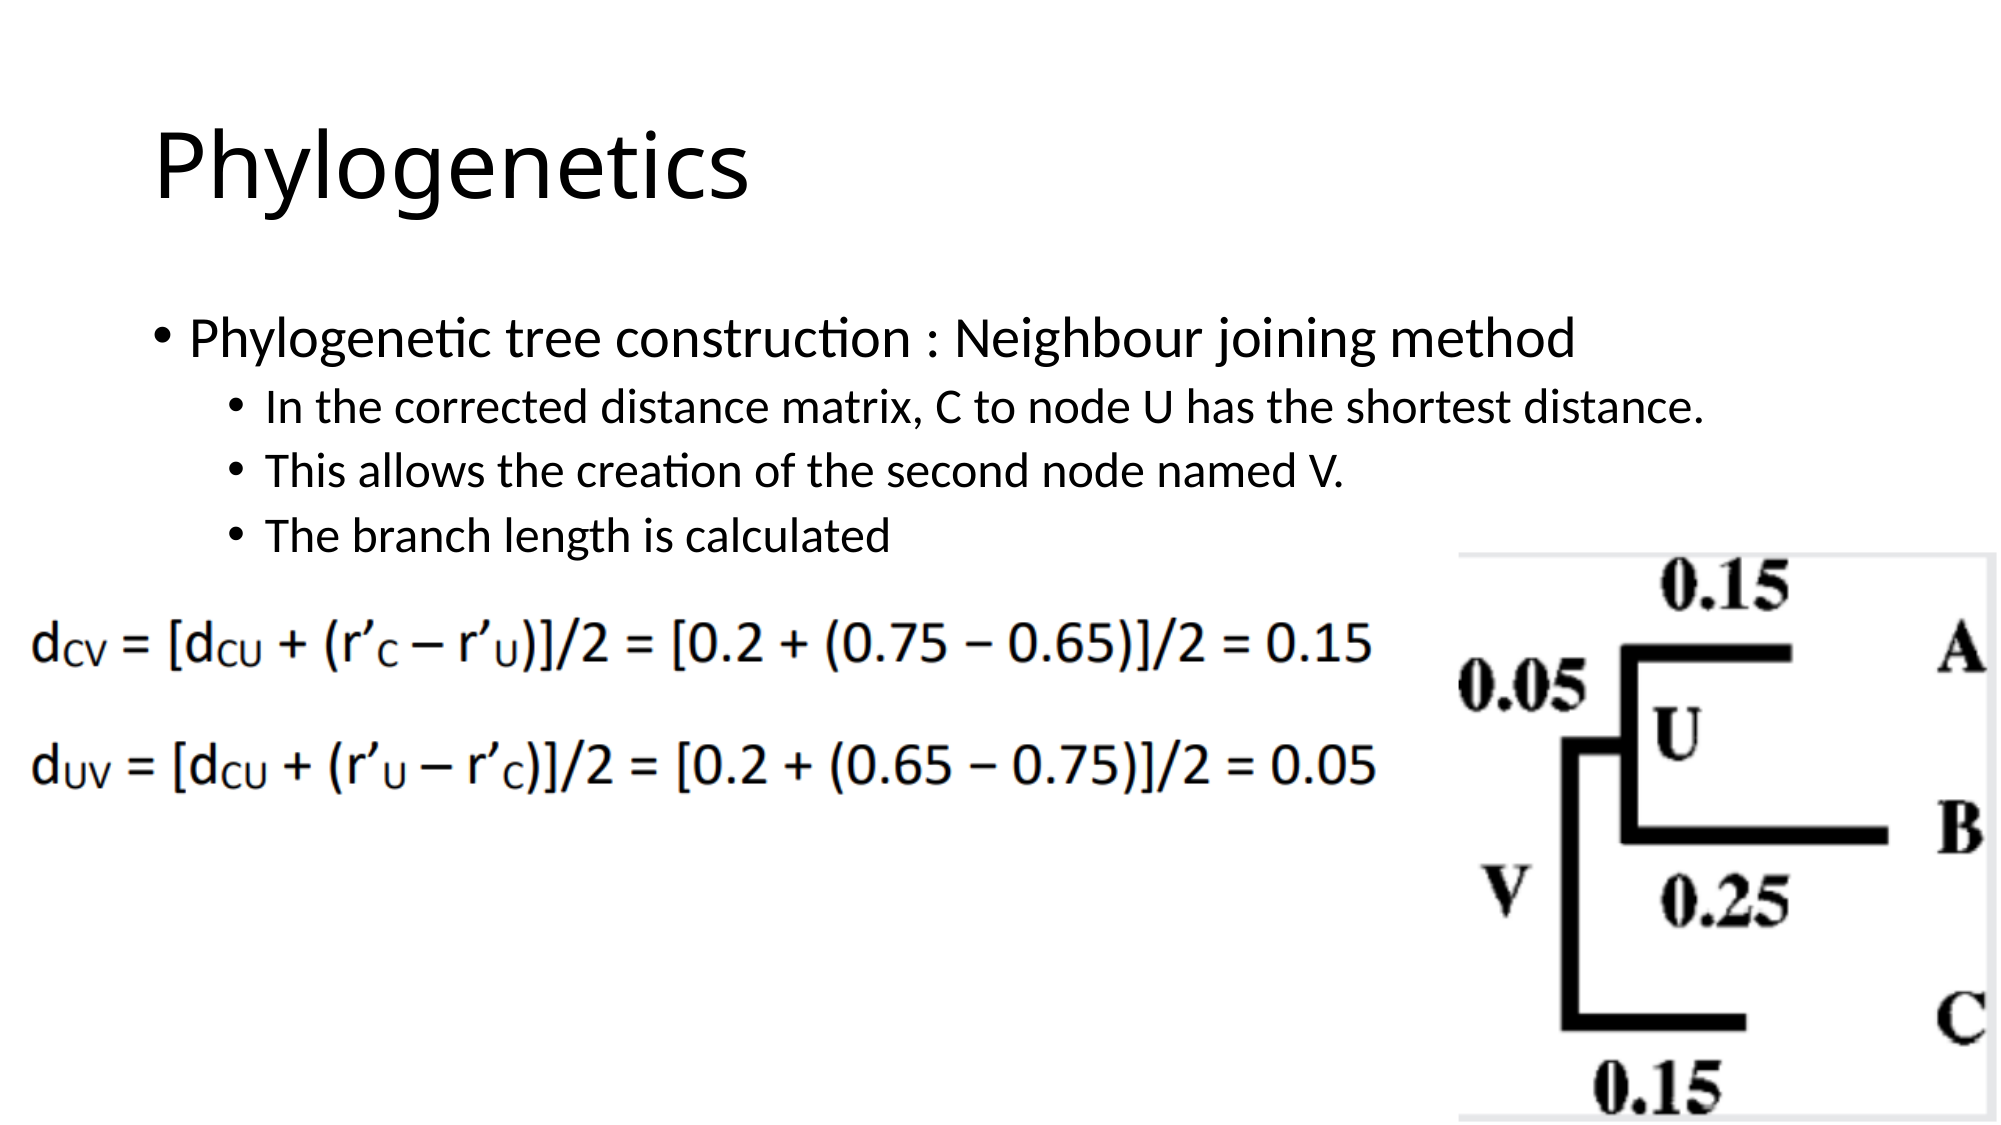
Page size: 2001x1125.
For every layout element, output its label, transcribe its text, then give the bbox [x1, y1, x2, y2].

picture [1448, 548, 2000, 1125]
list Phylogenetic tree construction : Neighbour joining method In the corrected distance matrix, C to node U has the shortest distance. This allows the creation of the second node named V. The branch length is calculated [137, 299, 1863, 1014]
picture [0, 596, 1418, 812]
title Phylogenetics [137, 59, 1863, 278]
